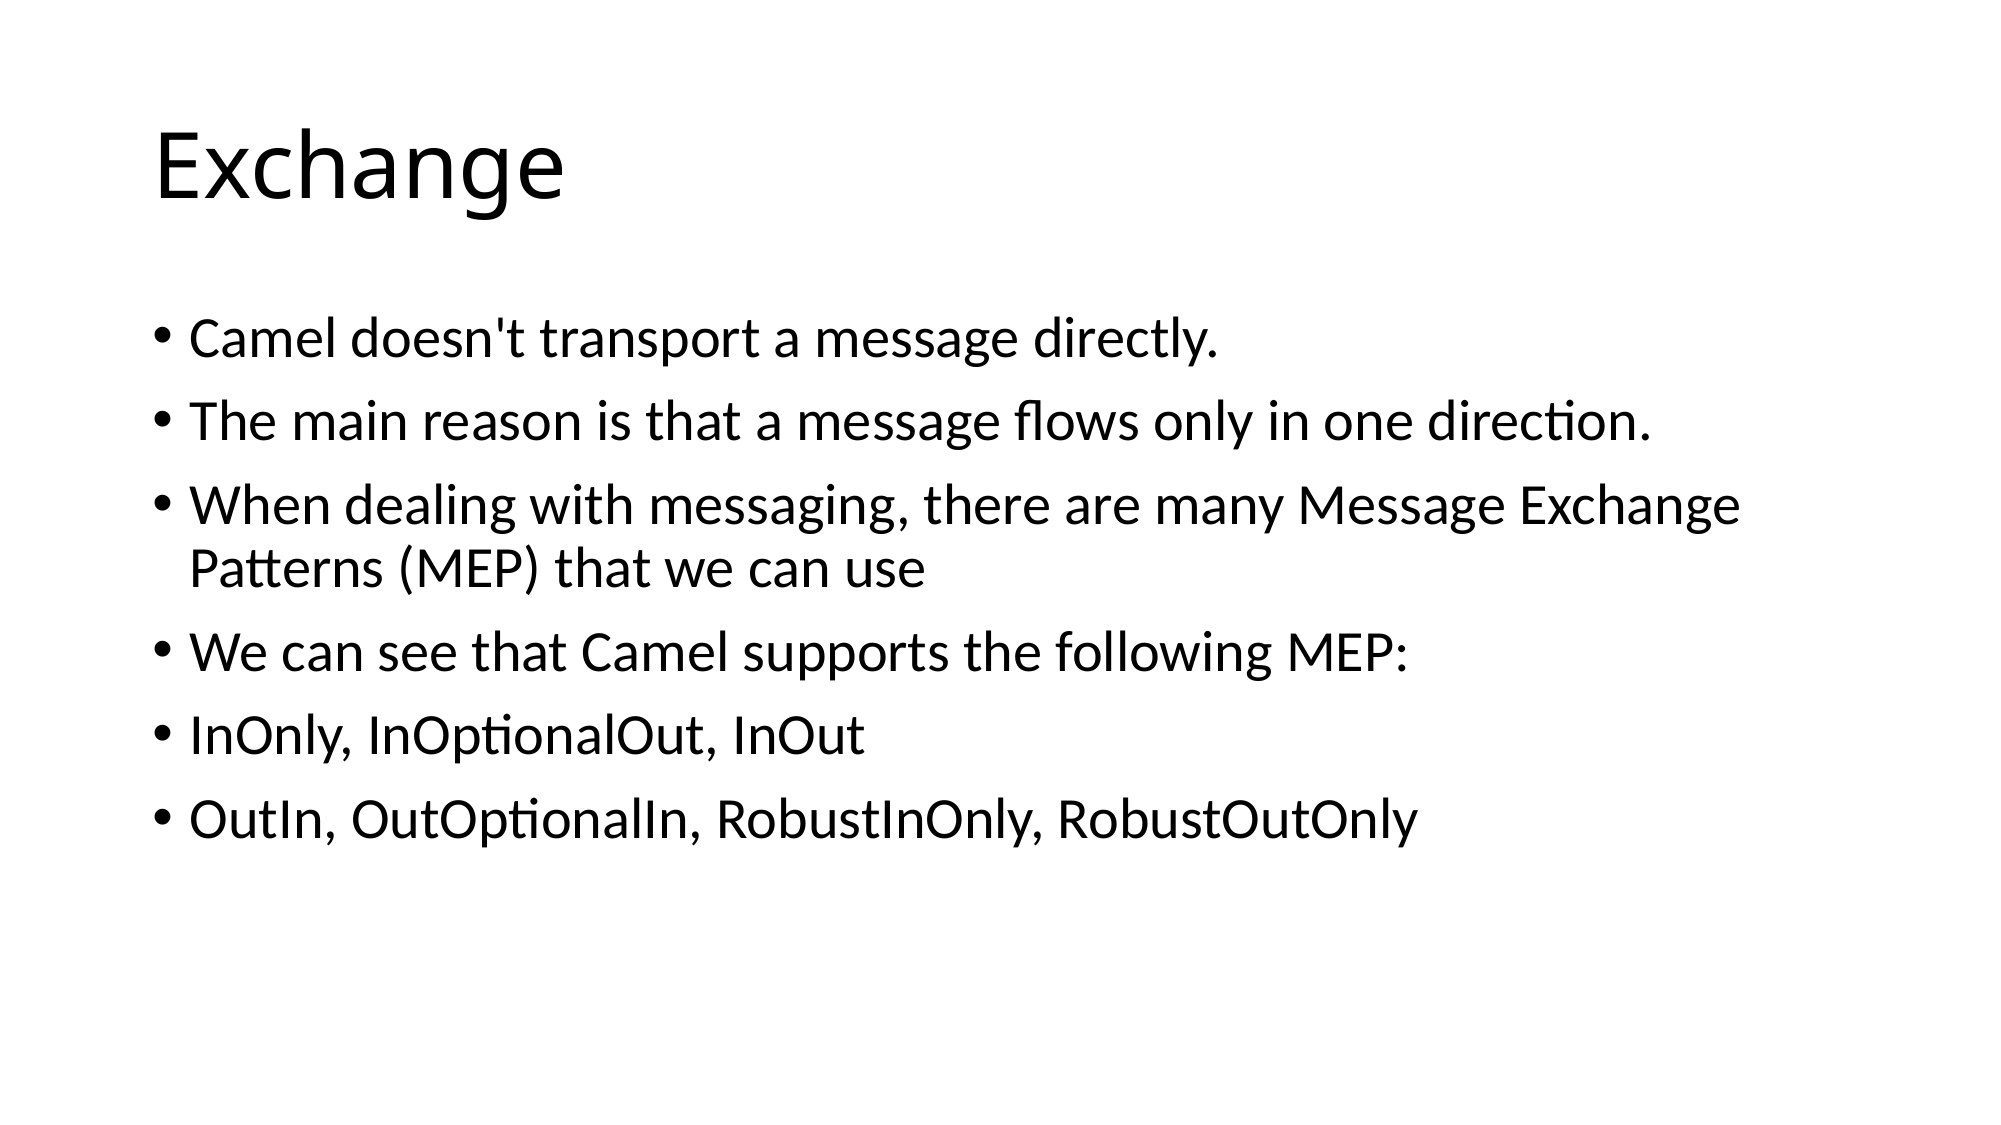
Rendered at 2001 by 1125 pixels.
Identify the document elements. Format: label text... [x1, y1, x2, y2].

list Camel doesn't transport a message directly. The main reason is that a message flows only in one direction. When dealing with messaging, there are many Message Exchange Patterns (MEP) that we can use We can see that Camel supports the following MEP: InOnly, InOptionalOut, InOut OutIn, OutOptionalIn, RobustInOnly, RobustOutOnly [137, 299, 1863, 1014]
title Exchange [137, 59, 1863, 278]
